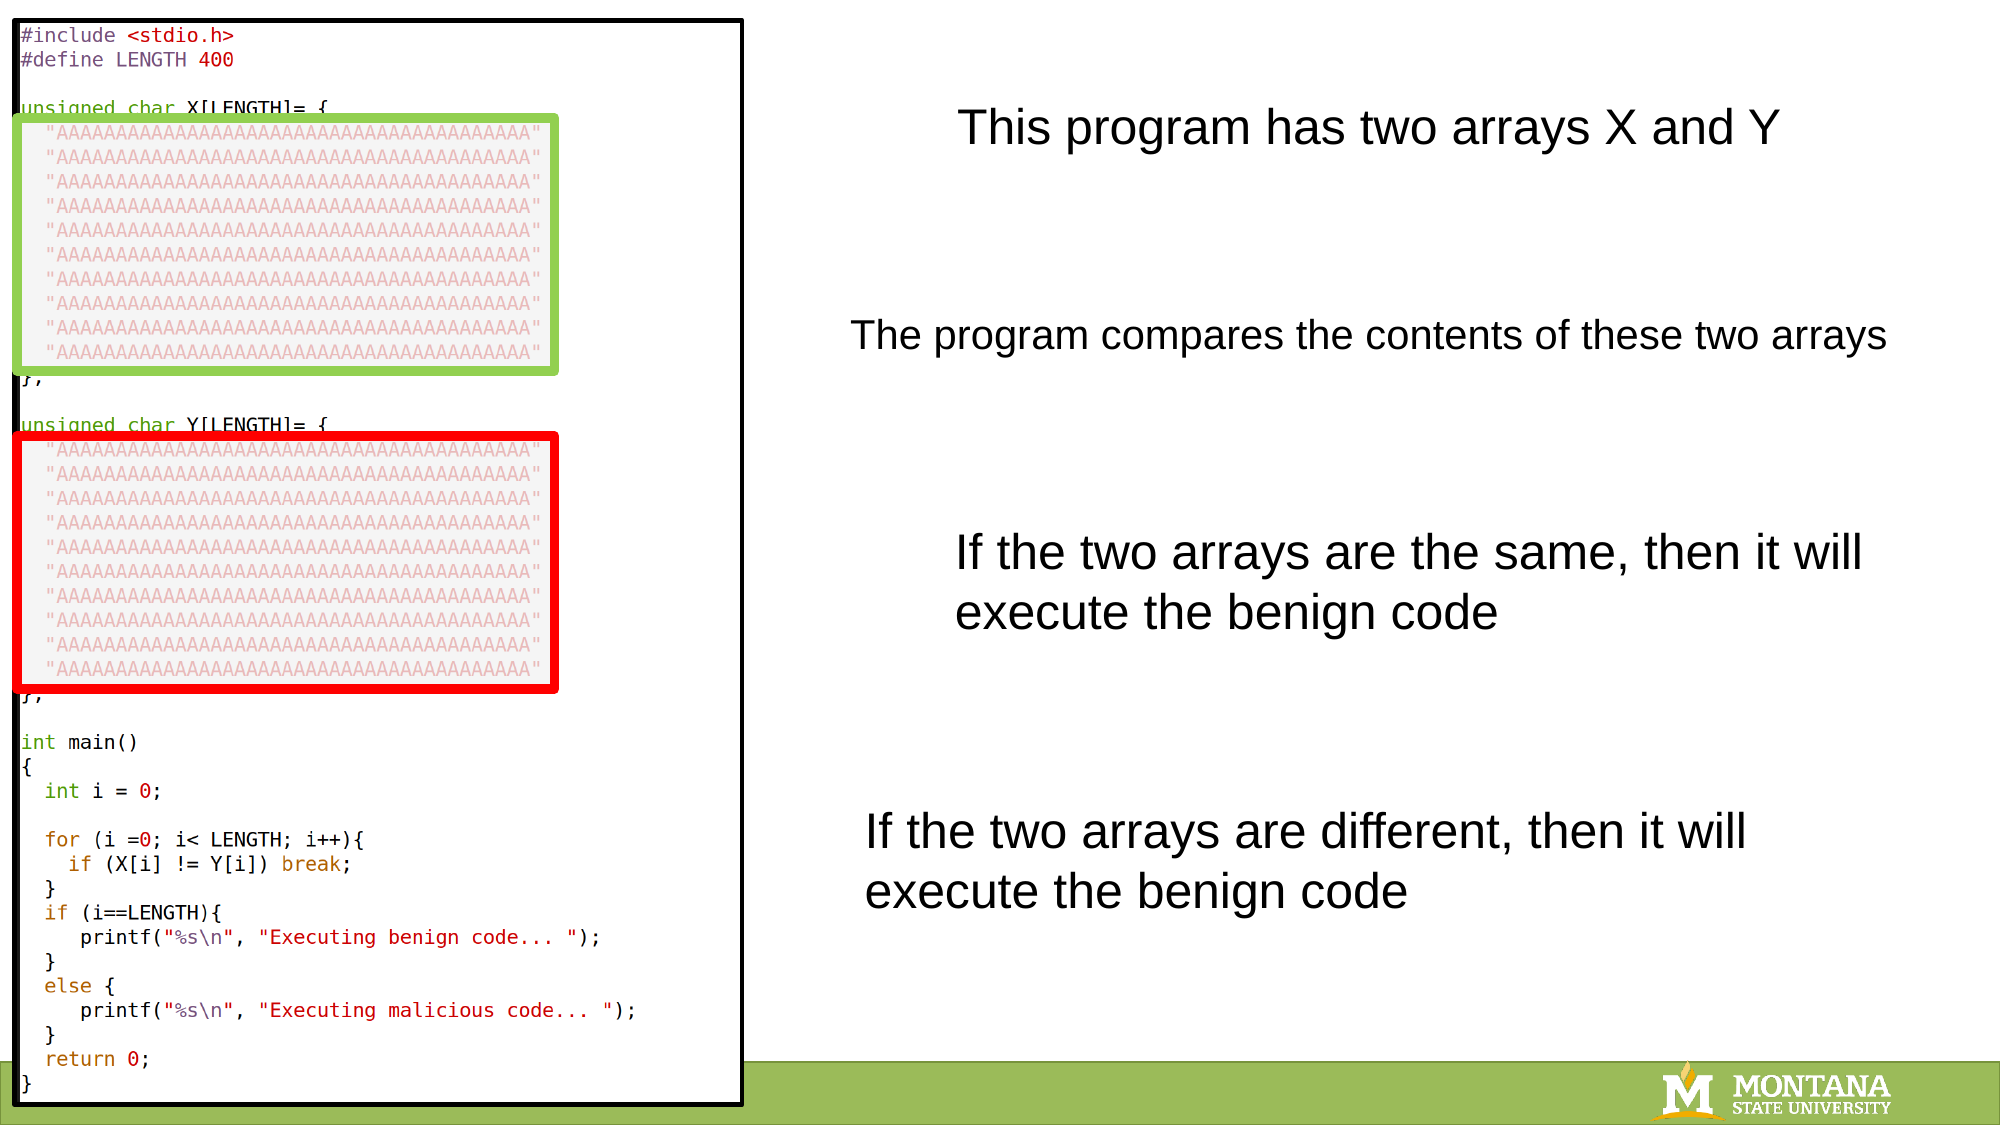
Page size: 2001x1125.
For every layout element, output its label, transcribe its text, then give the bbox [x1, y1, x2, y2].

picture [1649, 1060, 1892, 1122]
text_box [1892, 1060, 2000, 1125]
text_box If the two arrays are the same, then it will execute the benign code [939, 511, 2000, 647]
text_box The program compares the contents of these two arrays [835, 299, 1904, 365]
picture [16, 22, 740, 1103]
text_box If the two arrays are different, then it will execute the benign code [849, 790, 1950, 926]
text_box This program has two arrays X and Y [942, 87, 1797, 163]
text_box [0, 1060, 1647, 1125]
